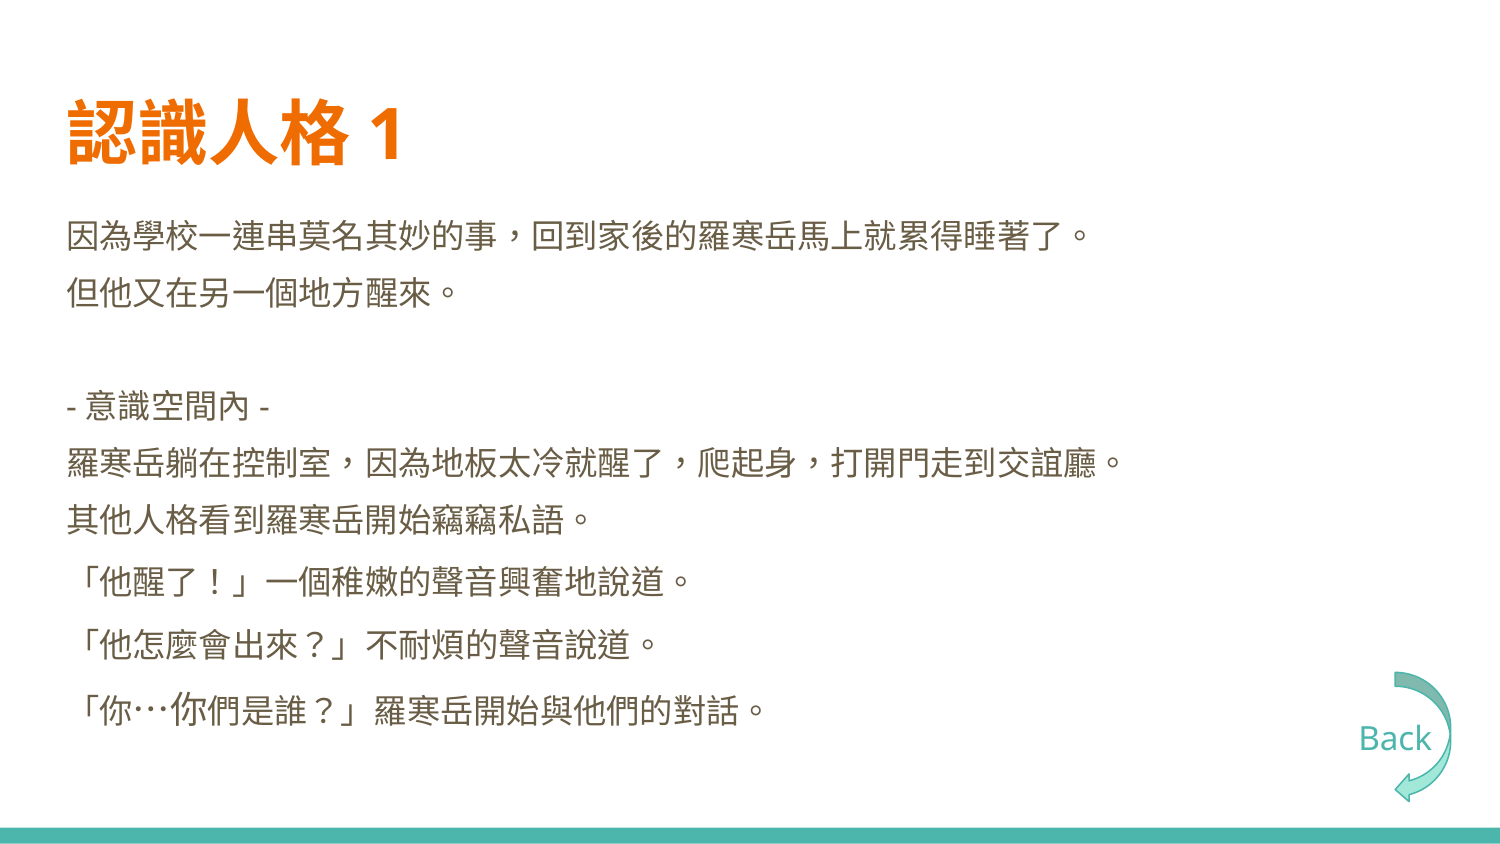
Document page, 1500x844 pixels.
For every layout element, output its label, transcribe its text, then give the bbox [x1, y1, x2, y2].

text_box Back [1343, 702, 1449, 773]
text_box [1395, 773, 1441, 802]
list 因為學校一連串莫名其妙的事，回到家後的羅寒岳馬上就累得睡著了。 但他又在另一個地方醒來。 -意識空間內- 羅寒岳躺在控制室，因為地板太冷就醒了，爬起身，打開門走到交誼廳。 其他人格看到羅寒岳開始竊竊私語。 「他醒了！」一個稚嫩的聲音興奮地說道。 「他怎麼會出來？」不耐煩的聲音說道。 「你…你們是誰？」羅寒岳開始與他們的對話。 [51, 207, 1449, 750]
title 認識人格1 [51, 72, 1449, 189]
